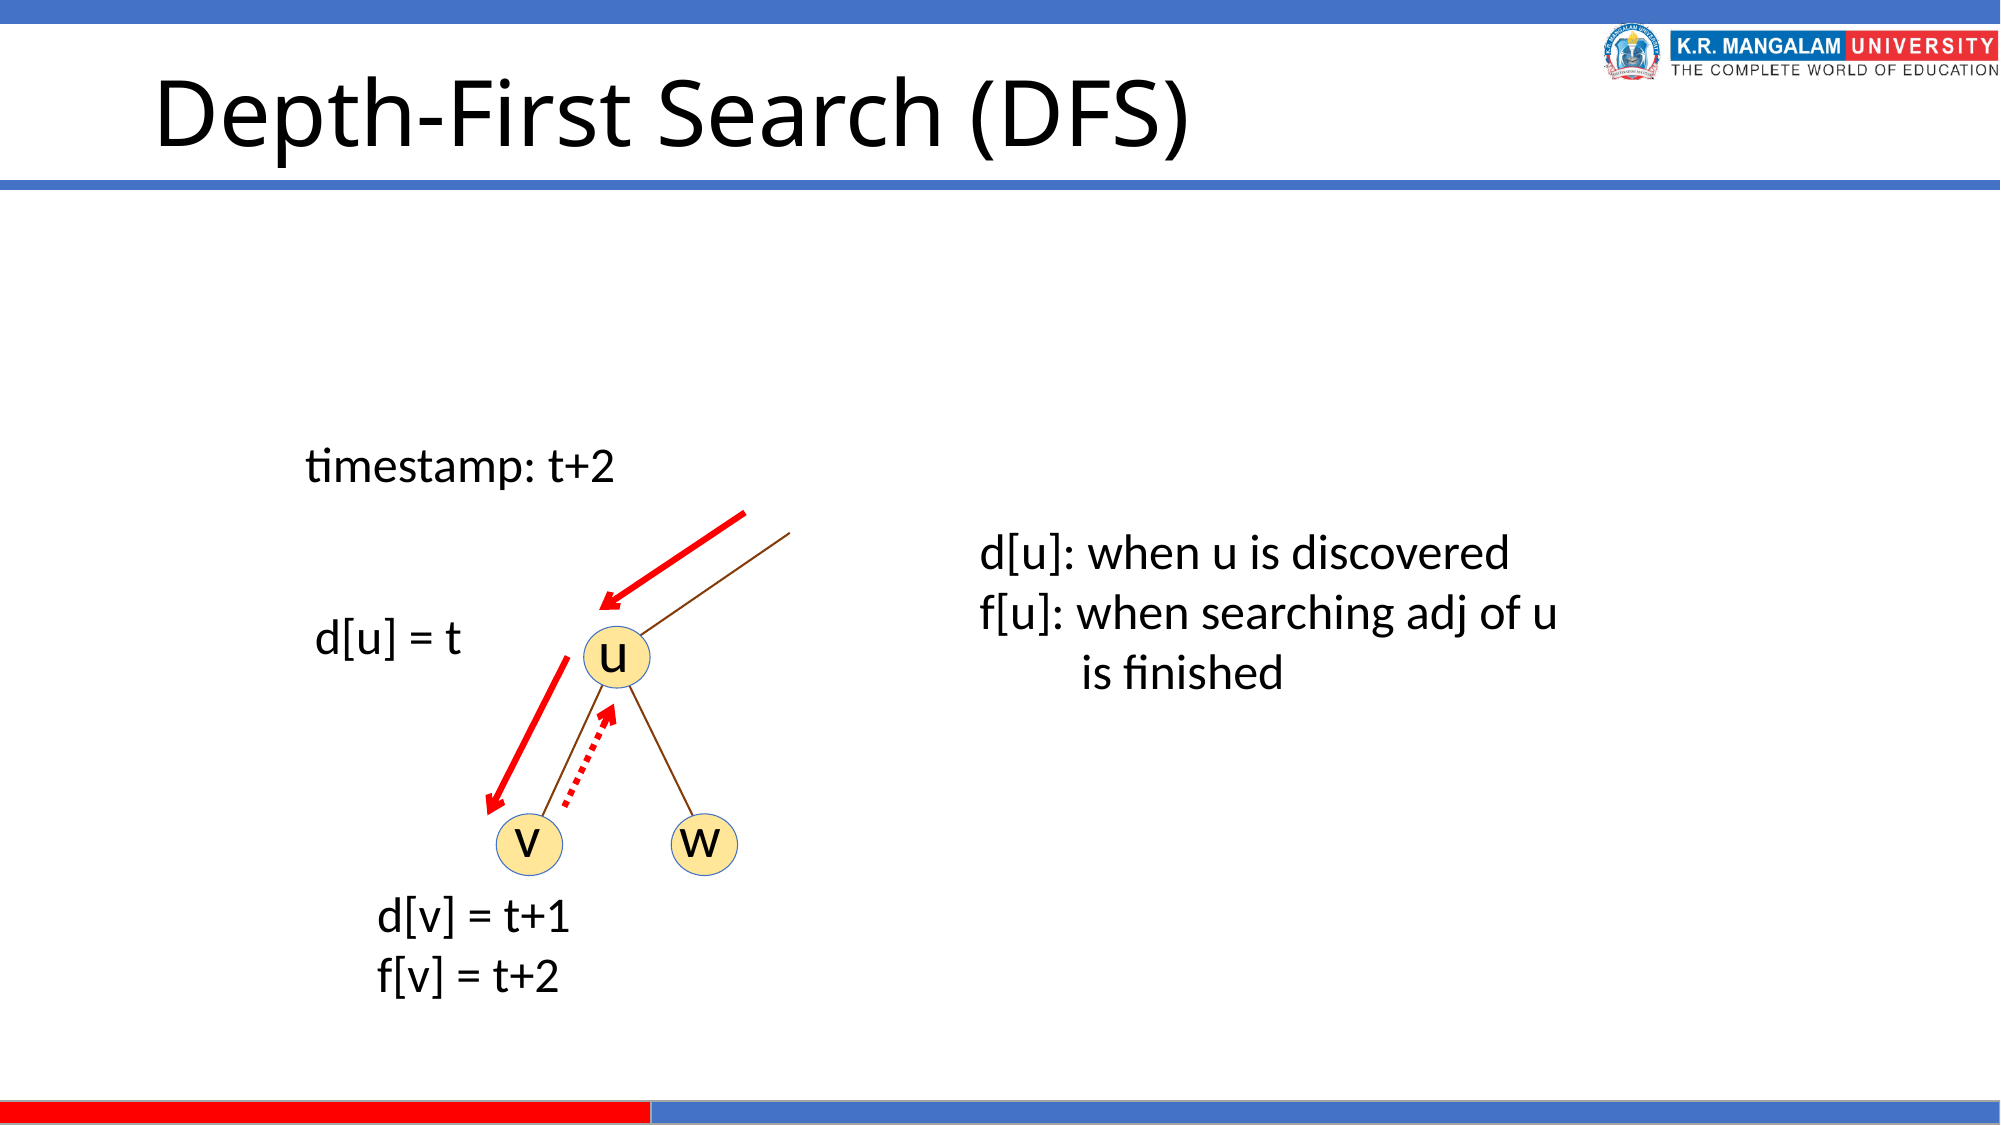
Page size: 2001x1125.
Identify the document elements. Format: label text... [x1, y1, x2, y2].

text_box u [583, 606, 659, 692]
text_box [599, 512, 745, 610]
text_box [533, 731, 642, 784]
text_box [640, 532, 790, 636]
picture [1604, 23, 2000, 80]
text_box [483, 705, 665, 790]
text_box v [499, 792, 575, 874]
text_box d[u]: when u is discovered f[u]: when searching adj of u is finished [964, 512, 1665, 708]
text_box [448, 695, 607, 777]
text_box w [664, 797, 740, 877]
title Depth-First Search (DFS) [137, 59, 1863, 278]
text_box [495, 831, 499, 859]
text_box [567, 704, 755, 797]
text_box d[v] = t+1 f[v] = t+2 [362, 874, 613, 1010]
text_box d[u] = t [300, 597, 523, 673]
text_box timestamp: t+2 [290, 424, 672, 500]
